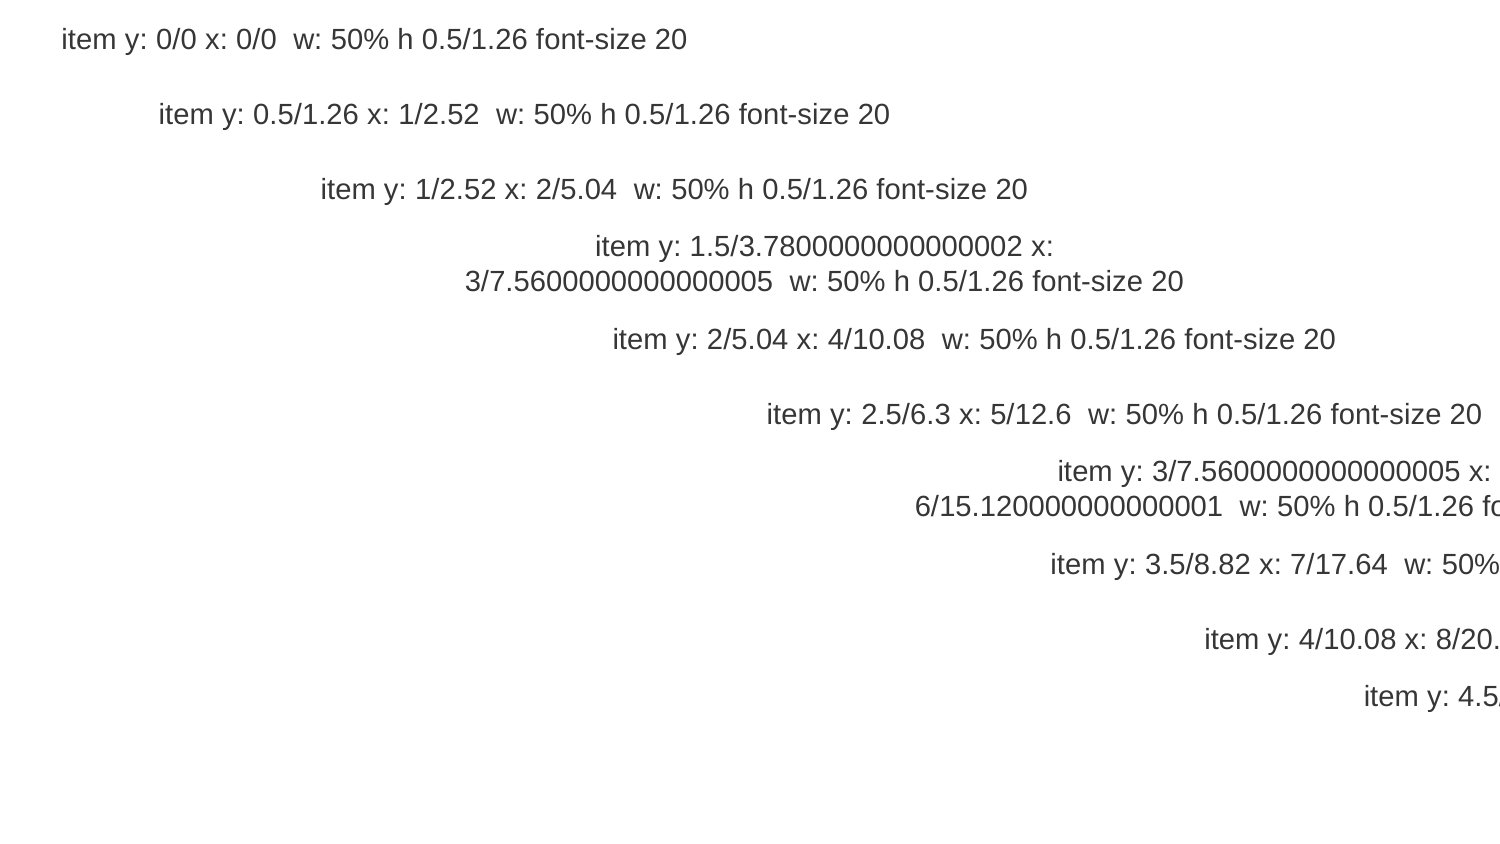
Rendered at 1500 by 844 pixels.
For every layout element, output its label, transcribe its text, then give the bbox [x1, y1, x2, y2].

text_box item y: 3/7.5600000000000005 x: 6/15.120000000000001 w: 50% h 0.5/1.26 font-size 20 [899, 449, 1500, 525]
text_box item y: 1.5/3.7800000000000002 x: 3/7.5600000000000005 w: 50% h 0.5/1.26 font-size 20 [449, 224, 1200, 300]
text_box item y: 2.5/6.3 x: 5/12.6 w: 50% h 0.5/1.26 font-size 20 [749, 374, 1500, 450]
text_box item y: 3.5/8.82 x: 7/17.64 w: 50% h 0.5/1.26 font-size 20 [1049, 524, 1500, 600]
text_box item y: 1/2.52 x: 2/5.04 w: 50% h 0.5/1.26 font-size 20 [299, 149, 1050, 225]
text_box item y: 2/5.04 x: 4/10.08 w: 50% h 0.5/1.26 font-size 20 [599, 299, 1350, 375]
text_box item y: 4/10.08 x: 8/20.16 w: 50% h 0.5/1.26 font-size 20 [1199, 599, 1500, 675]
text_box item y: 0/0 x: 0/0 w: 50% h 0.5/1.26 font-size 20 [0, 0, 750, 75]
text_box item y: 0.5/1.26 x: 1/2.52 w: 50% h 0.5/1.26 font-size 20 [149, 74, 900, 150]
text_box item y: 4.5/11.34 x: 9/22.68 w: 50% h 0.5/1.26 font-size 20 [1349, 674, 1500, 750]
